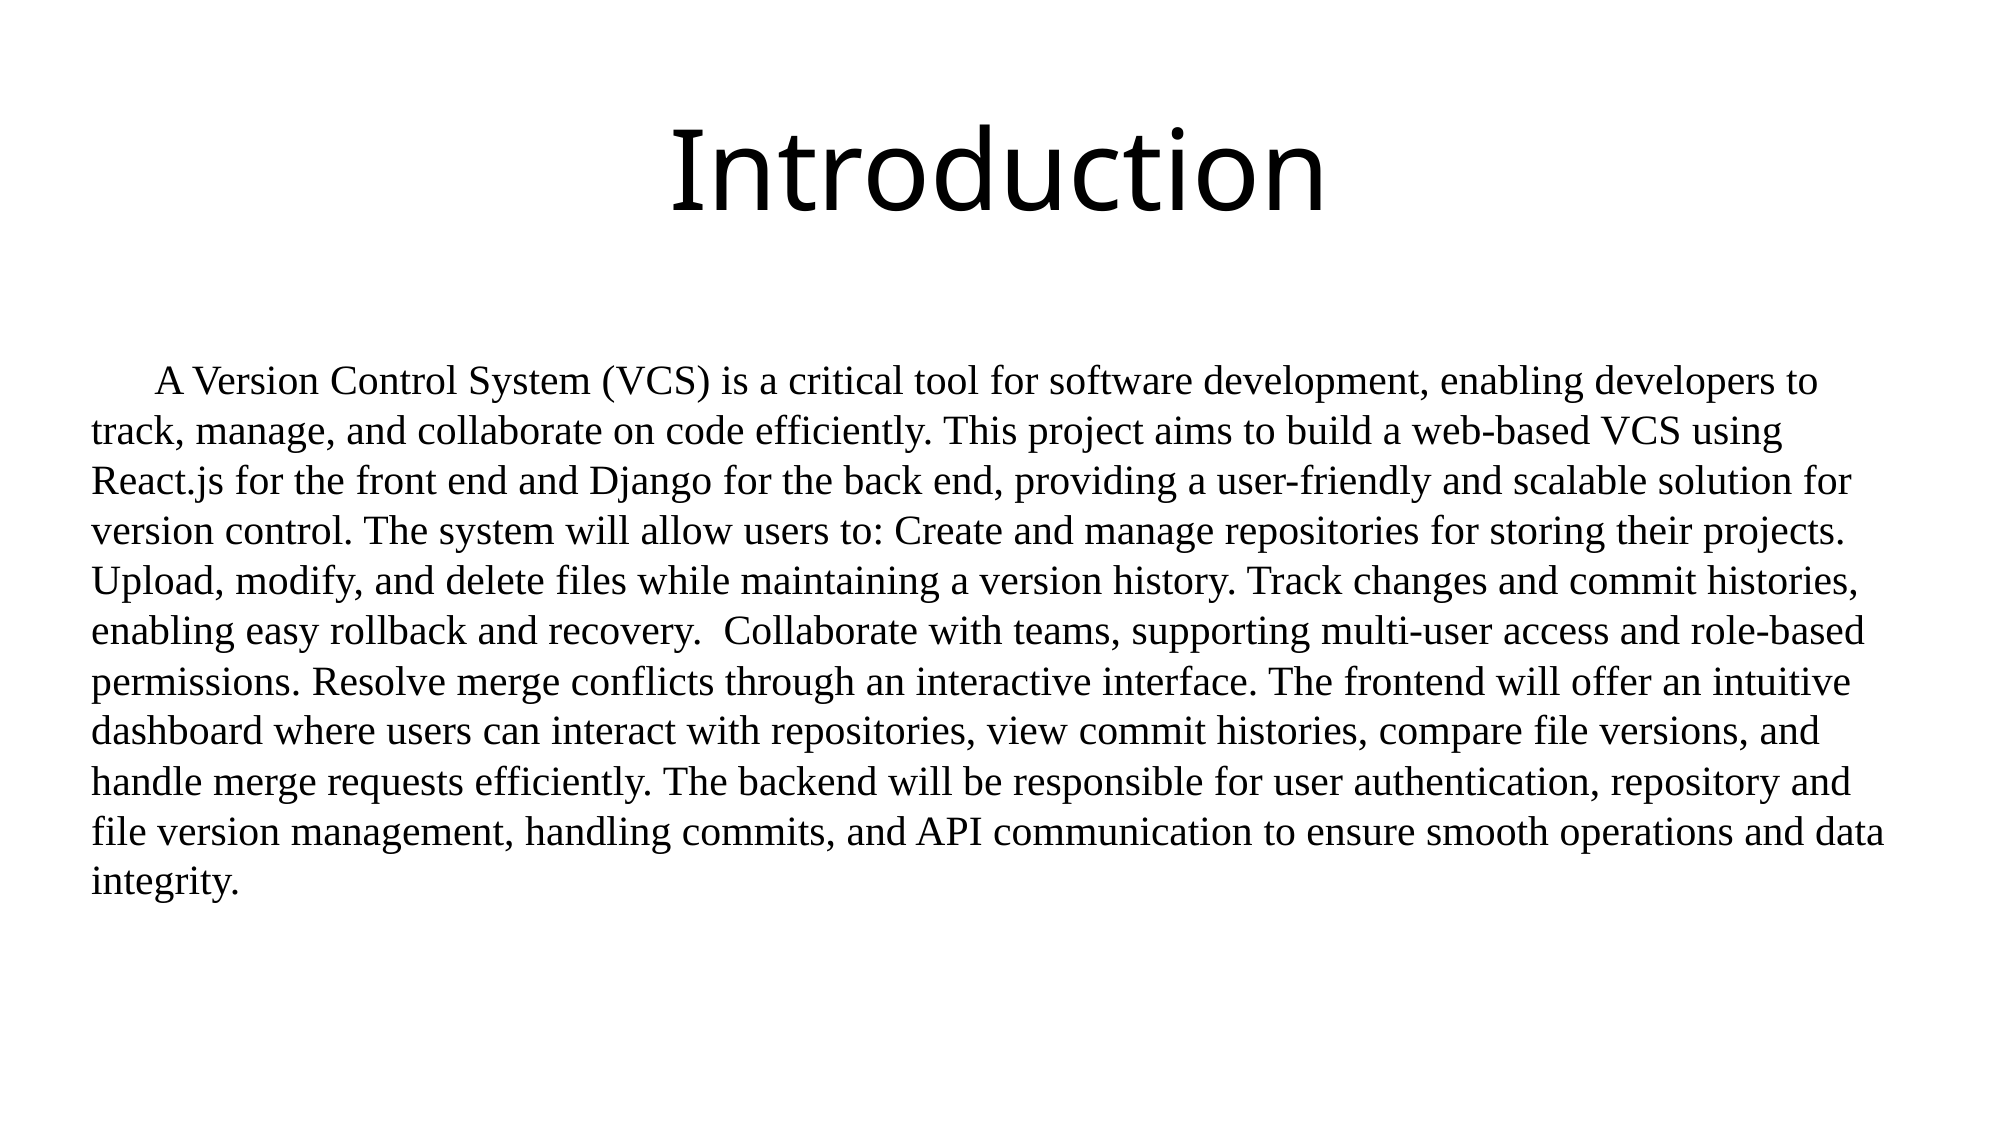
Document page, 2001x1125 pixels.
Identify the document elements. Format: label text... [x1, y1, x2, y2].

text_box Introduction A Version Control System (VCS) is a critical tool for software development, enabling developers to track, manage, and collaborate on code efficiently. This project aims to build a web-based VCS using React.js for the front end and Django for the back end, providing a user-friendly and scalable solution for version control. The system will allow users to: Create and manage repositories for storing their projects. Upload, modify, and delete files while maintaining a version history. Track changes and commit histories, enabling easy rollback and recovery. Collaborate with teams, supporting multi-user access and role-based permissions. Resolve merge conflicts through an interactive interface. The frontend will offer an intuitive dashboard where users can interact with repositories, view commit histories, compare file versions, and handle merge requests efficiently. The backend will be responsible for user authentication, repository and file version management, handling commits, and API communication to ensure smooth operations and data integrity. [76, 90, 1924, 1125]
